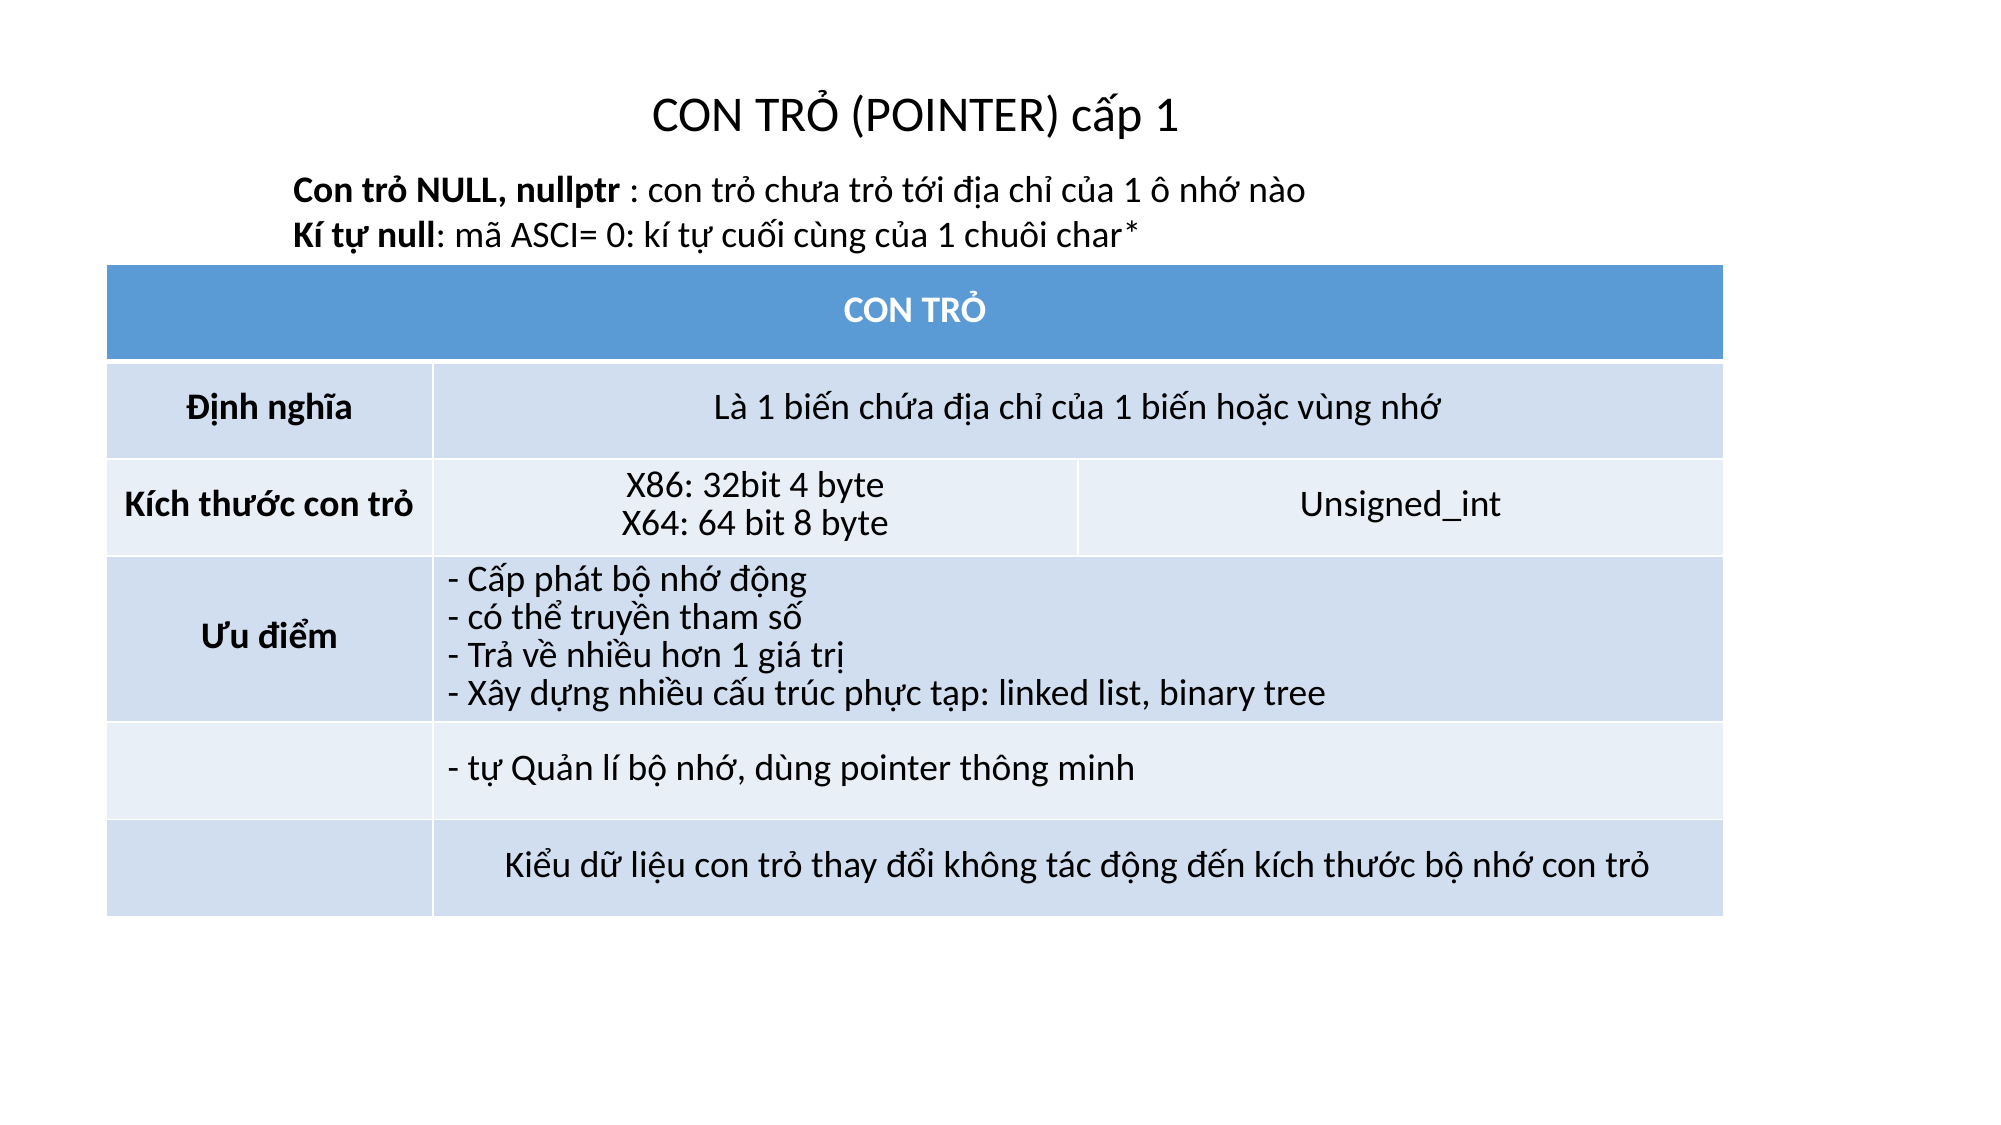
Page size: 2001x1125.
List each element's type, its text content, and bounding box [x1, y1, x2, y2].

table_cell [107, 723, 432, 819]
table_cell Kích thước con trỏ [107, 460, 432, 555]
table_cell - tự Quản lí bộ nhớ, dùng pointer thông minh [434, 723, 1723, 819]
table_cell Định nghĩa [107, 364, 432, 458]
table_cell Kiểu dữ liệu con trỏ thay đổi không tác động đến kích thước bộ nhớ con trỏ [434, 820, 1723, 916]
table_cell Ưu điểm [107, 557, 432, 721]
table_cell - Cấp phát bộ nhớ động - có thể truyền tham số - Trả về nhiều hơn 1 giá trị - Xây dựng nhiều cấu trúc phực tạp: linked list, binary tree [434, 557, 1723, 721]
table_cell [107, 820, 432, 916]
table_cell Unsigned_int [1079, 460, 1723, 555]
table_cell X86: 32bit 4 byte X64: 64 bit 8 byte [434, 460, 1077, 555]
table_header CON TRỎ [107, 265, 1723, 359]
text_box Con trỏ NULL, nullptr : con trỏ chưa trỏ tới địa chỉ của 1 ô nhớ nào Kí tự null: mã ASCI= 0: kí tự cuối cùng của 1 chuôi char* [278, 157, 1552, 263]
table_cell Là 1 biến chứa địa chỉ của 1 biến hoặc vùng nhớ [434, 364, 1723, 458]
subtitle CON TRỎ (POINTER) cấp 1 [166, 80, 1666, 158]
